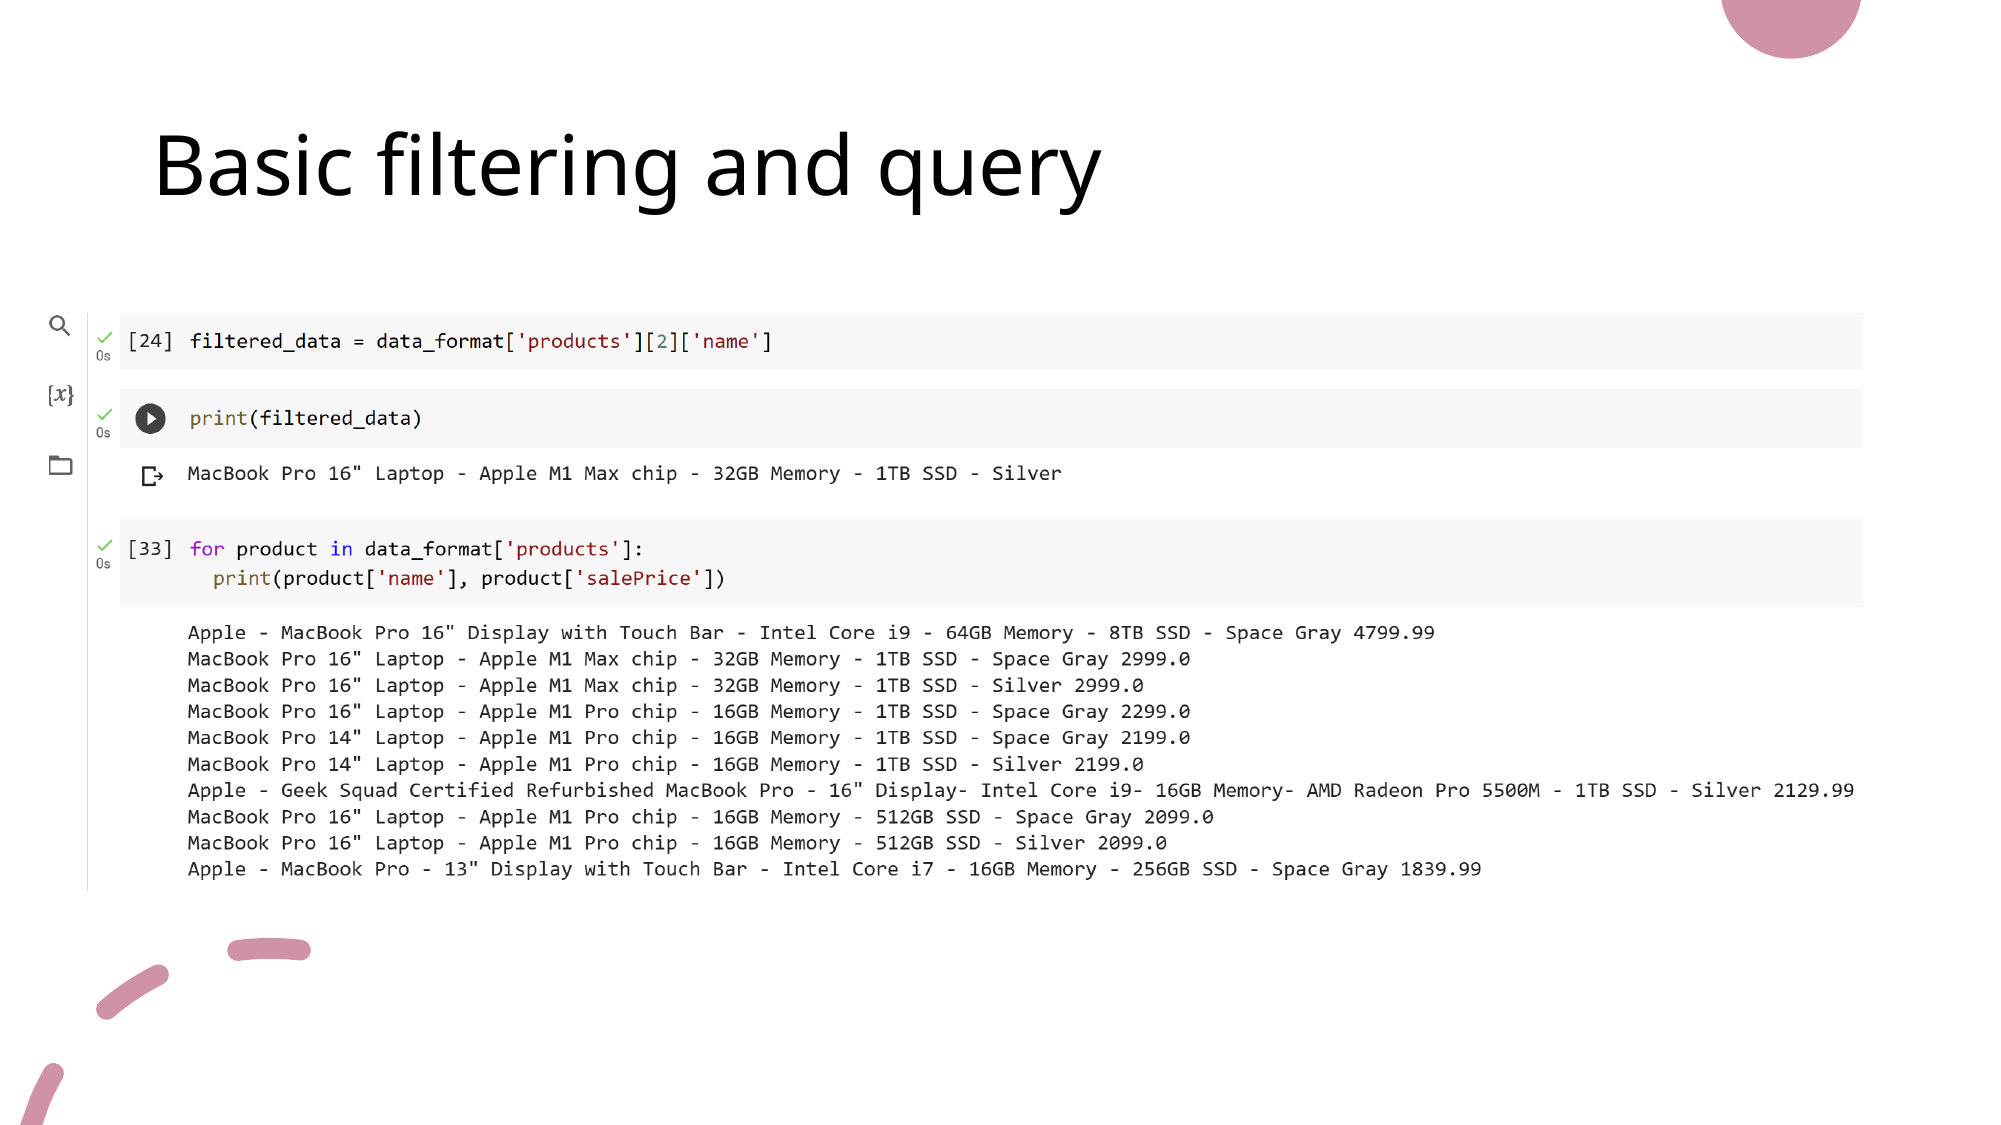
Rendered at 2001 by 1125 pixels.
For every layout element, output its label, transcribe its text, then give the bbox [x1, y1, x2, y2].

title Basic filtering and query [137, 59, 1863, 278]
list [49, 313, 1863, 891]
